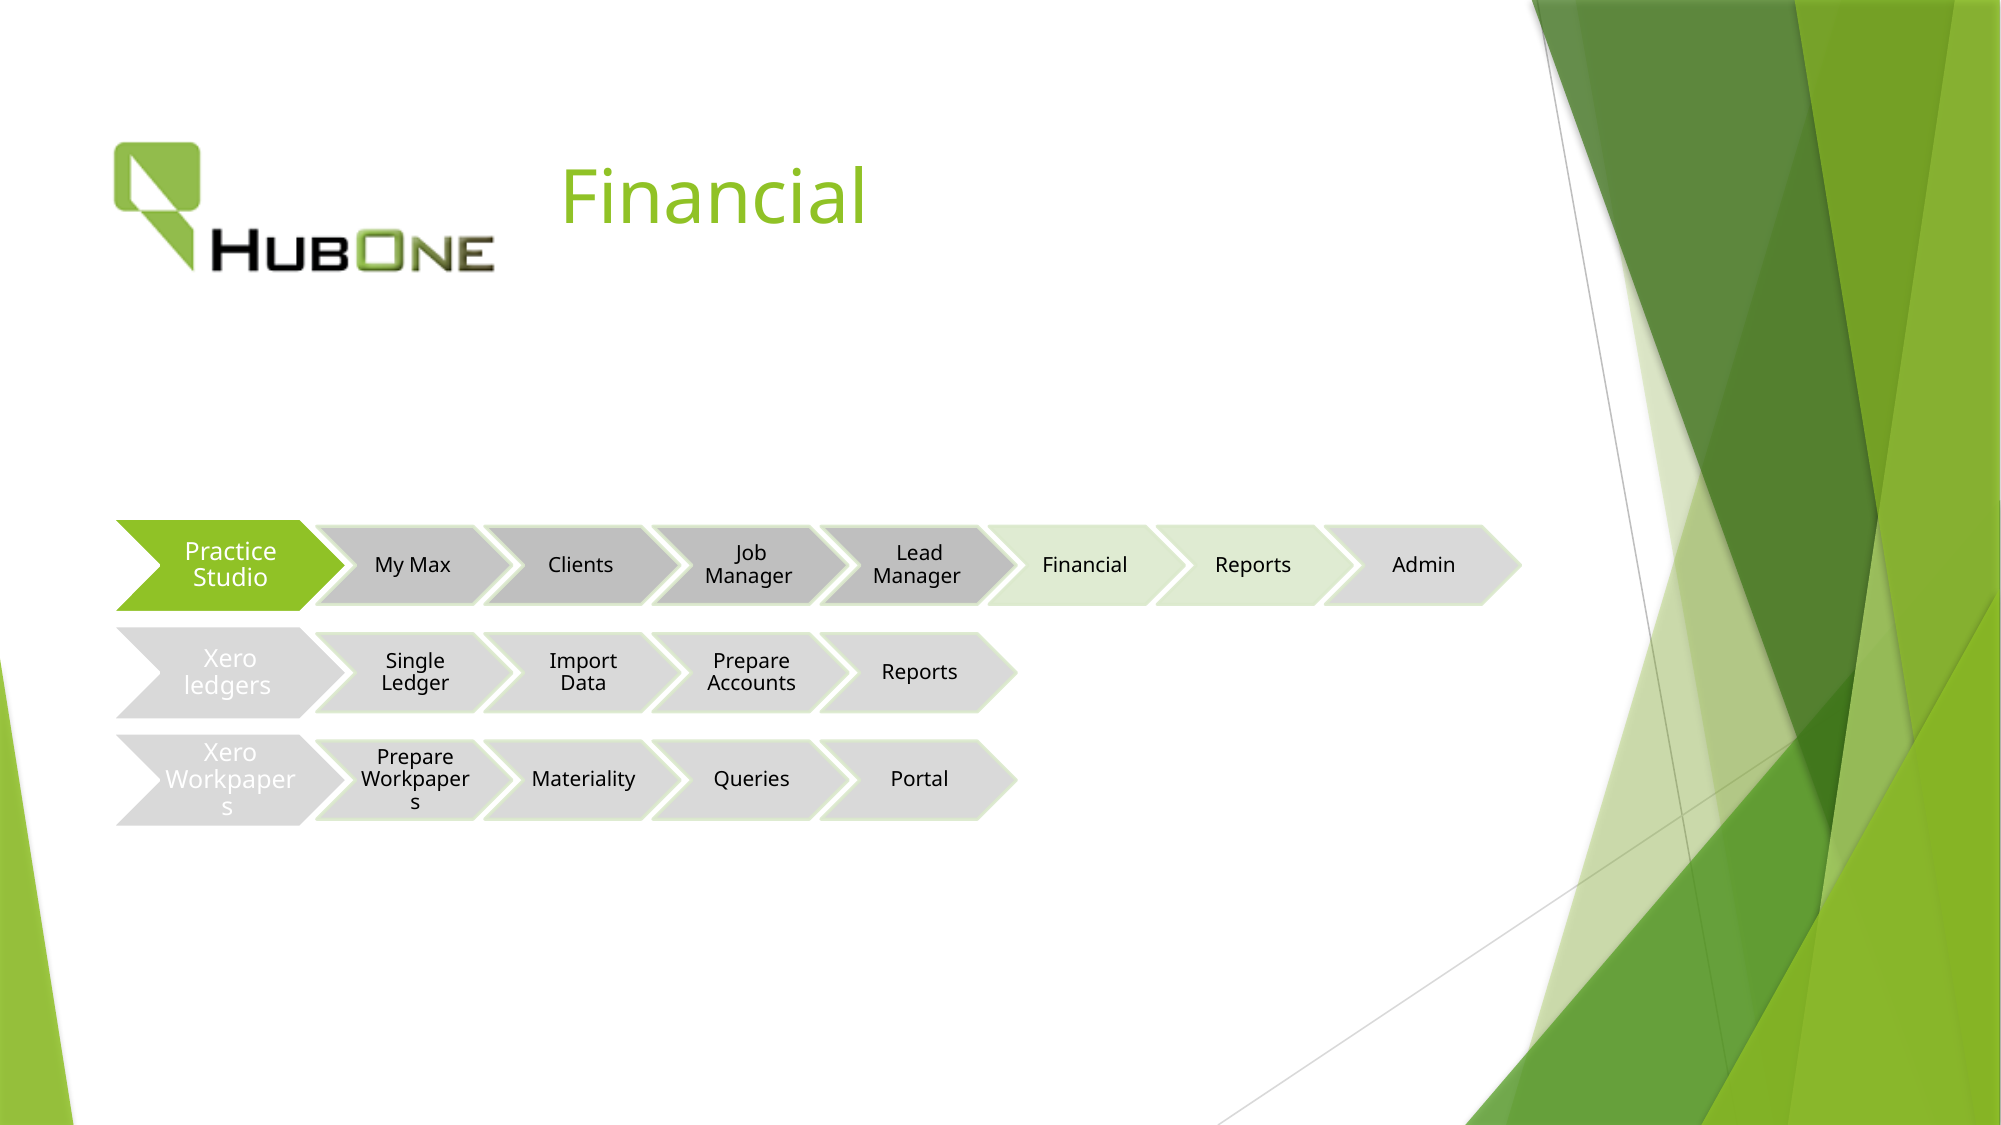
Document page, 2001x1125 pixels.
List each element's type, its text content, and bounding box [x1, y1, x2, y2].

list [110, 353, 1522, 992]
title Financial [544, 141, 1522, 276]
picture [111, 141, 498, 276]
